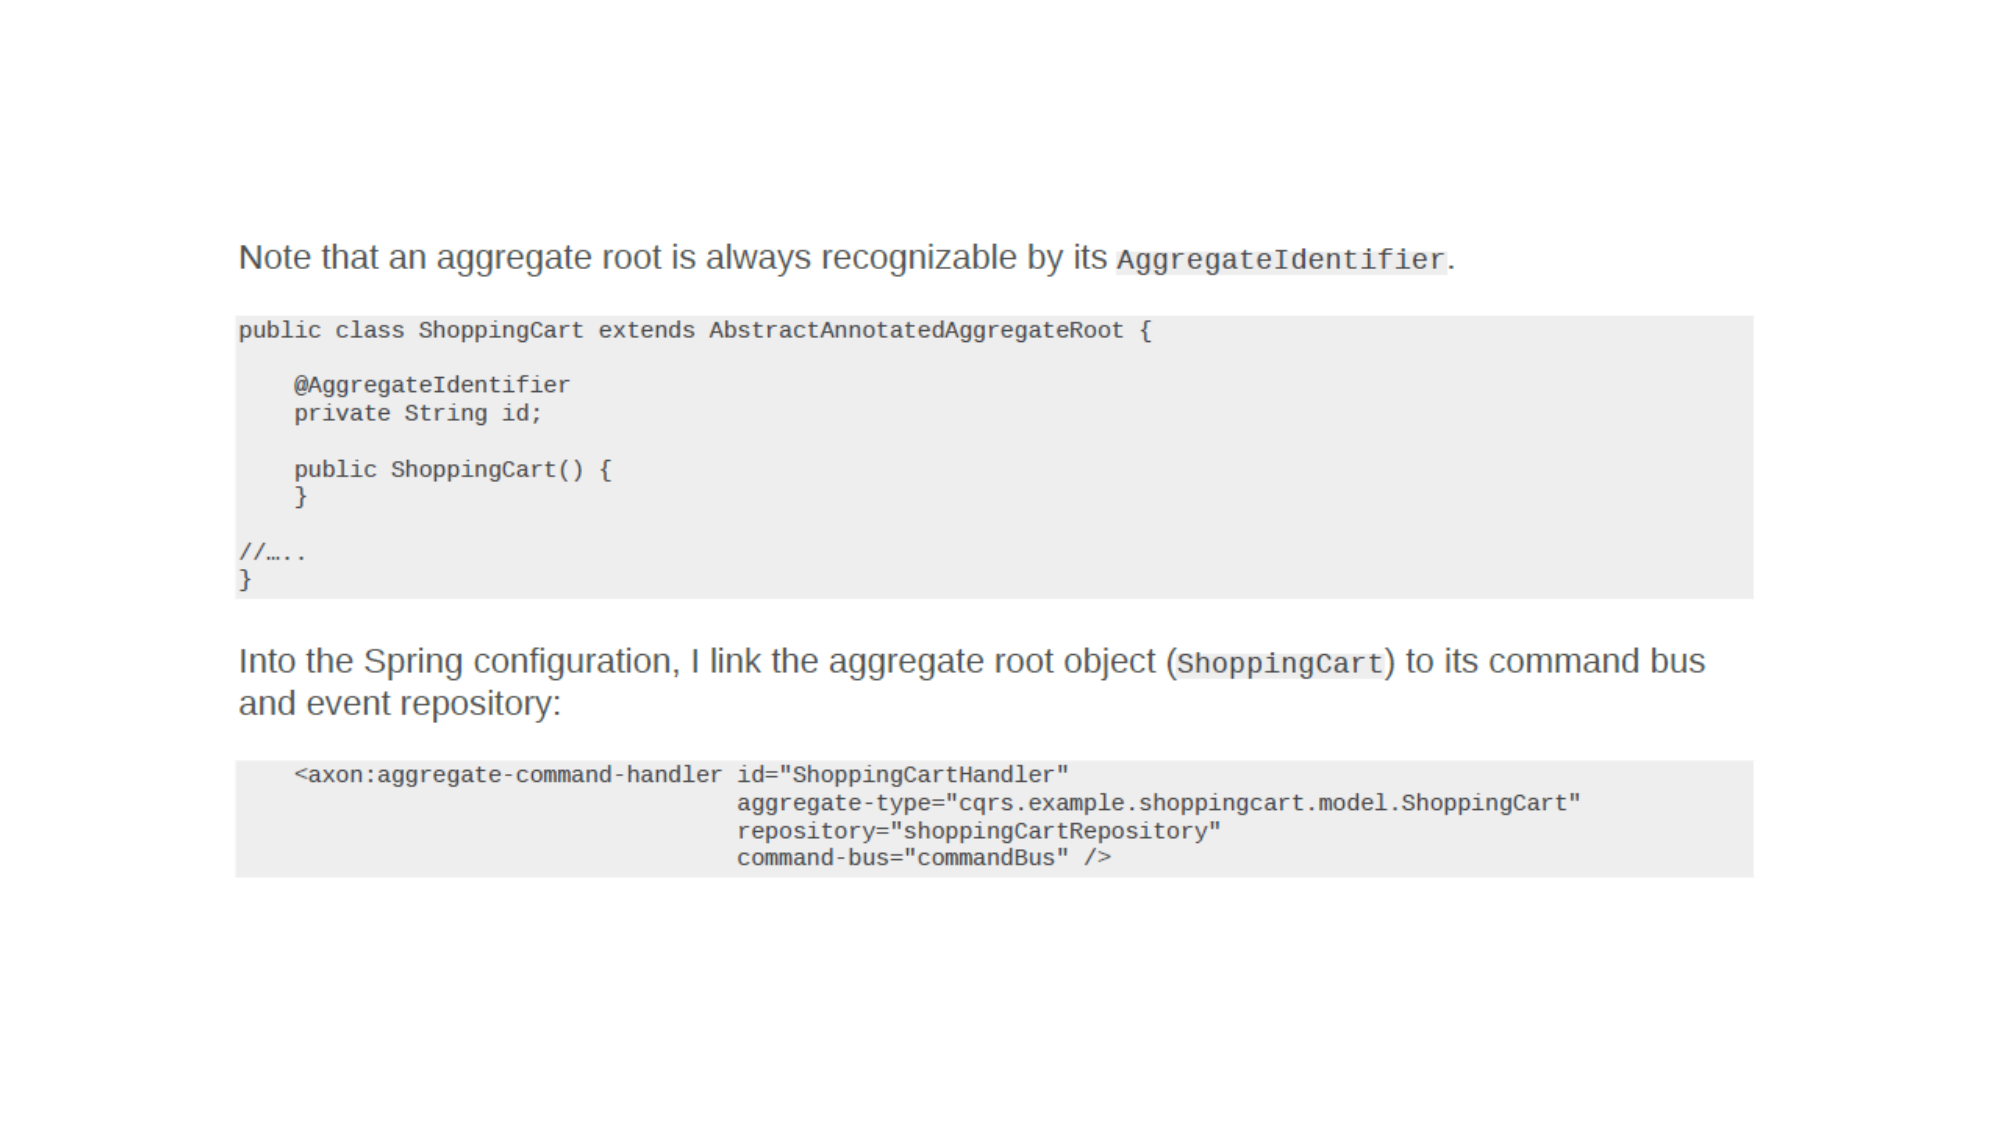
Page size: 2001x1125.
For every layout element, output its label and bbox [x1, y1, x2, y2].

picture [231, 233, 1768, 892]
